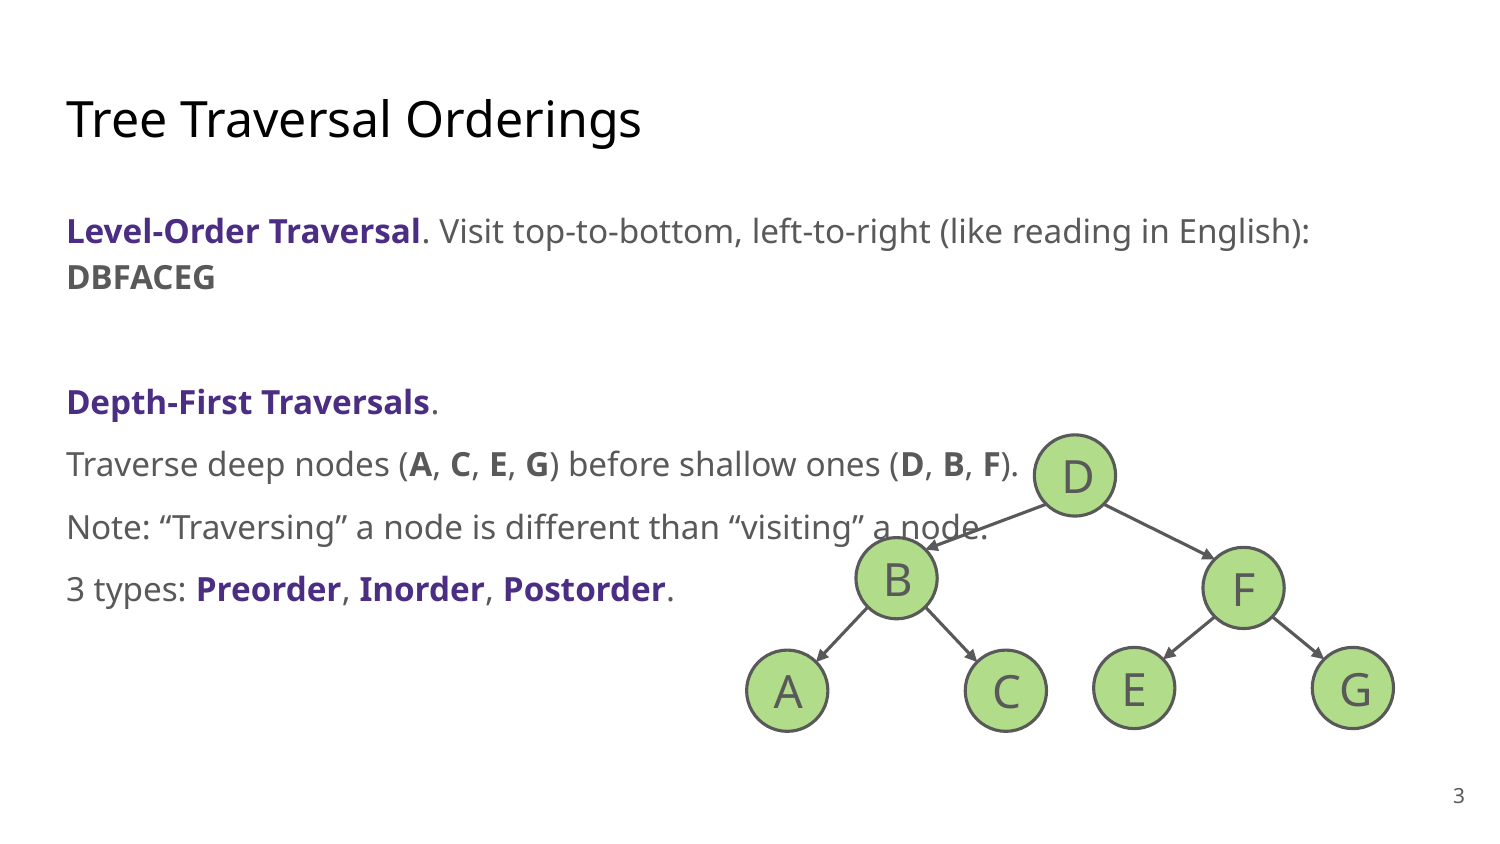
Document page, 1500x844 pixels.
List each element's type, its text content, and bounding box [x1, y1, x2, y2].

text_box A [746, 650, 828, 732]
text_box D [1034, 434, 1116, 517]
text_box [1103, 504, 1216, 560]
text_box F [1202, 547, 1285, 629]
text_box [1162, 616, 1216, 660]
title Tree Traversal Orderings [51, 72, 1449, 167]
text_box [925, 504, 1047, 550]
slide_number ‹#› [1389, 764, 1480, 830]
text_box B [855, 537, 938, 619]
text_box E [1093, 647, 1175, 729]
text_box G [1312, 647, 1394, 729]
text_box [1272, 616, 1325, 660]
list Level-Order Traversal. Visit top-to-bottom, left-to-right (like reading in English): DBFACEG Depth-First Traversals. Traverse deep nodes (A, C, E, G) before shallow ones (D, B, F). Note: “Traversing” a node is different than “visiting” a node. 3 types: Preorder, Inorder, Postorder. [51, 189, 1449, 750]
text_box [925, 606, 978, 663]
text_box C [965, 650, 1047, 732]
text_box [815, 606, 869, 663]
